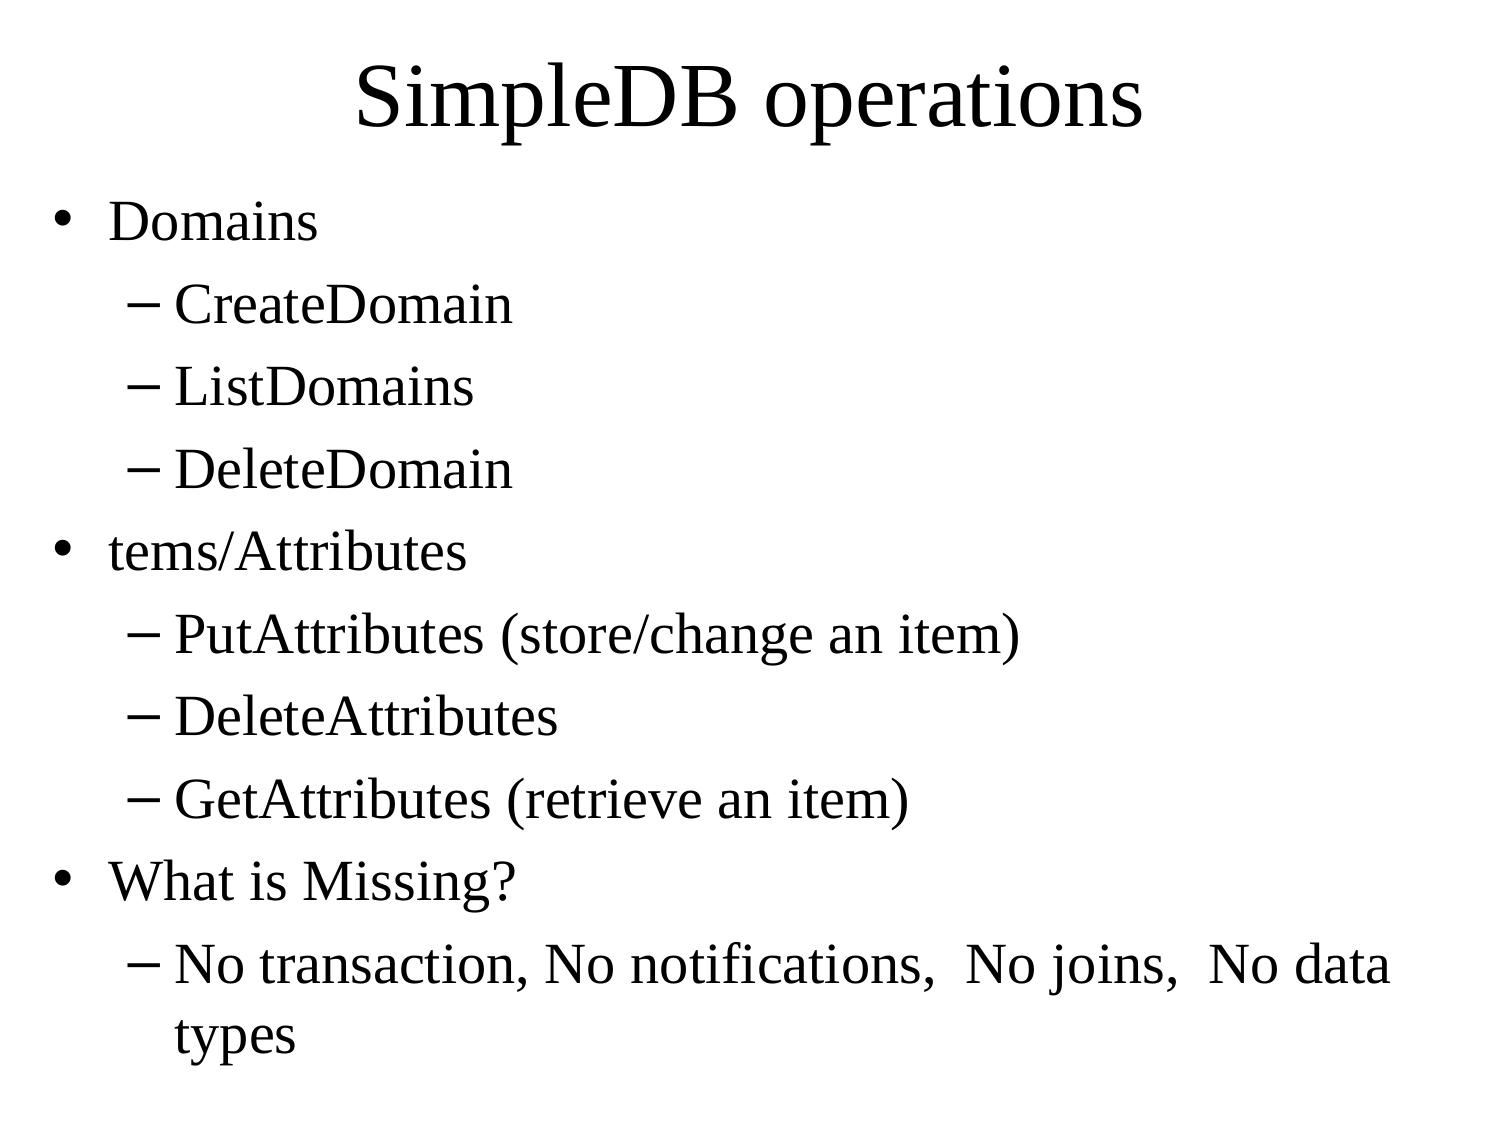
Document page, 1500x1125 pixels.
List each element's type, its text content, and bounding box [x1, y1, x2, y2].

title SimpleDB operations [75, 37, 1425, 143]
list Domains CreateDomain ListDomains DeleteDomain tems/Attributes PutAttributes (store/change an item) DeleteAttributes GetAttributes (retrieve an item) What is Missing? No transaction, No notifications, No joins, No data types [37, 174, 1463, 1100]
